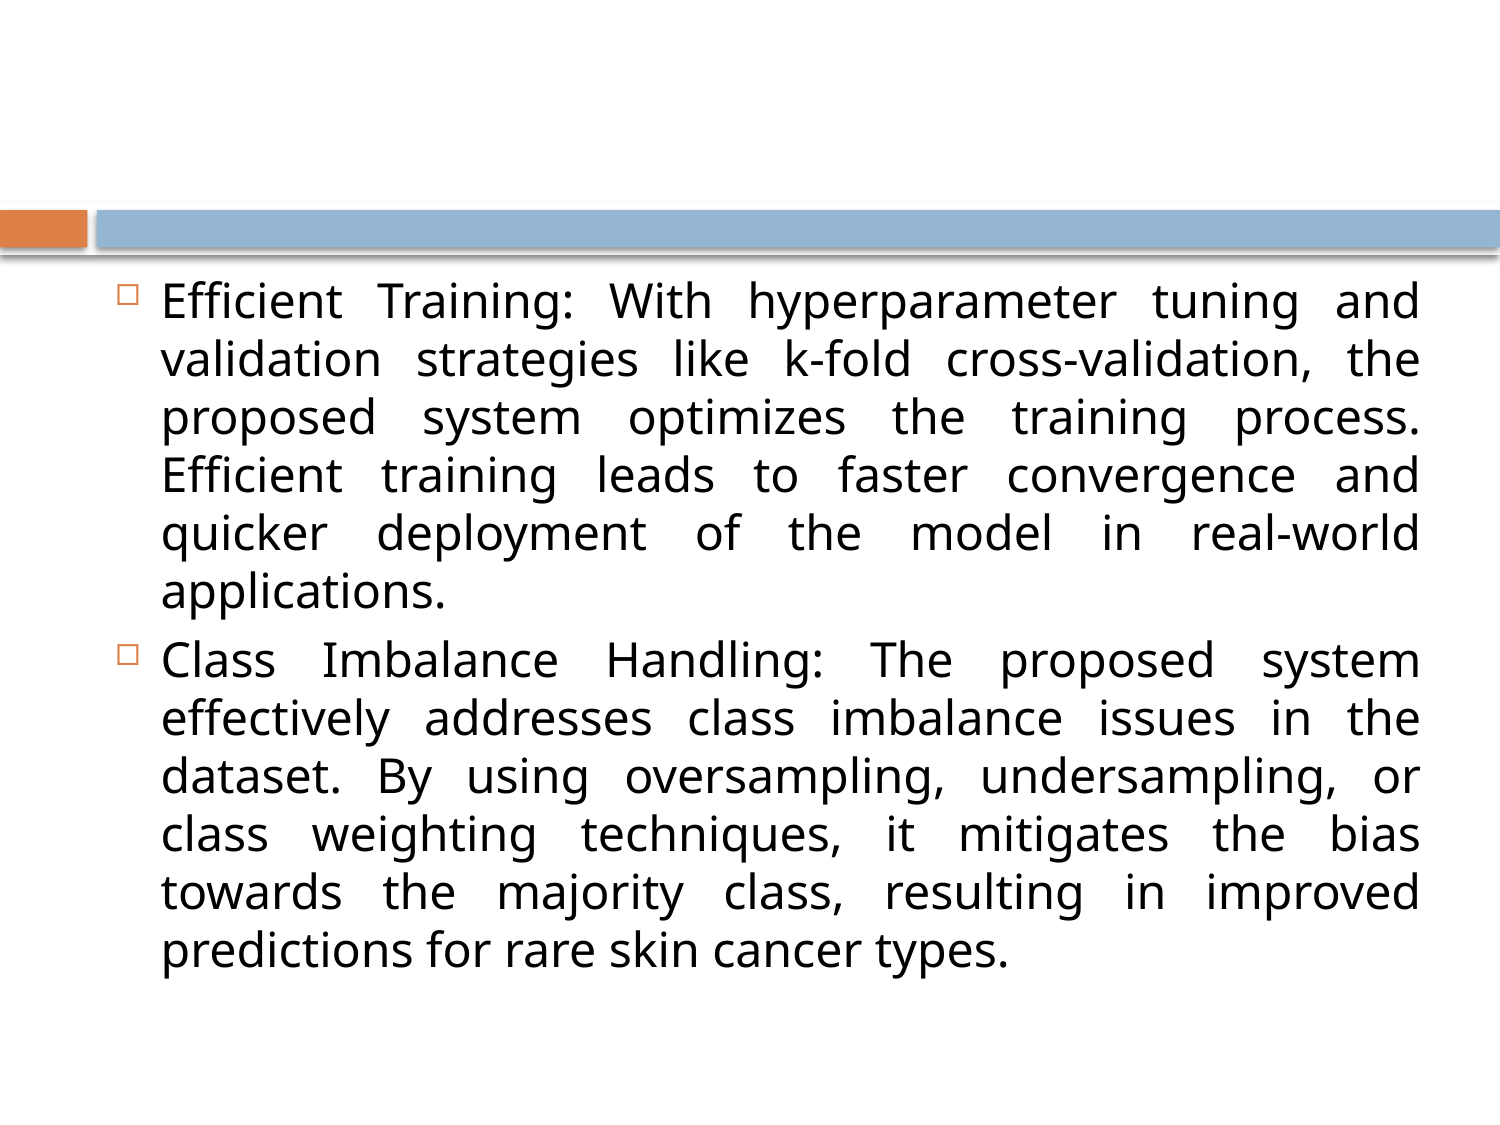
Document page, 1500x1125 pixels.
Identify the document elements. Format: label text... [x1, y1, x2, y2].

list Efficient Training: With hyperparameter tuning and validation strategies like k-fold cross-validation, the proposed system optimizes the training process. Efficient training leads to faster convergence and quicker deployment of the model in real-world applications. Class Imbalance Handling: The proposed system effectively addresses class imbalance issues in the dataset. By using oversampling, undersampling, or class weighting techniques, it mitigates the bias towards the majority class, resulting in improved predictions for rare skin cancer types. [100, 262, 1438, 1000]
